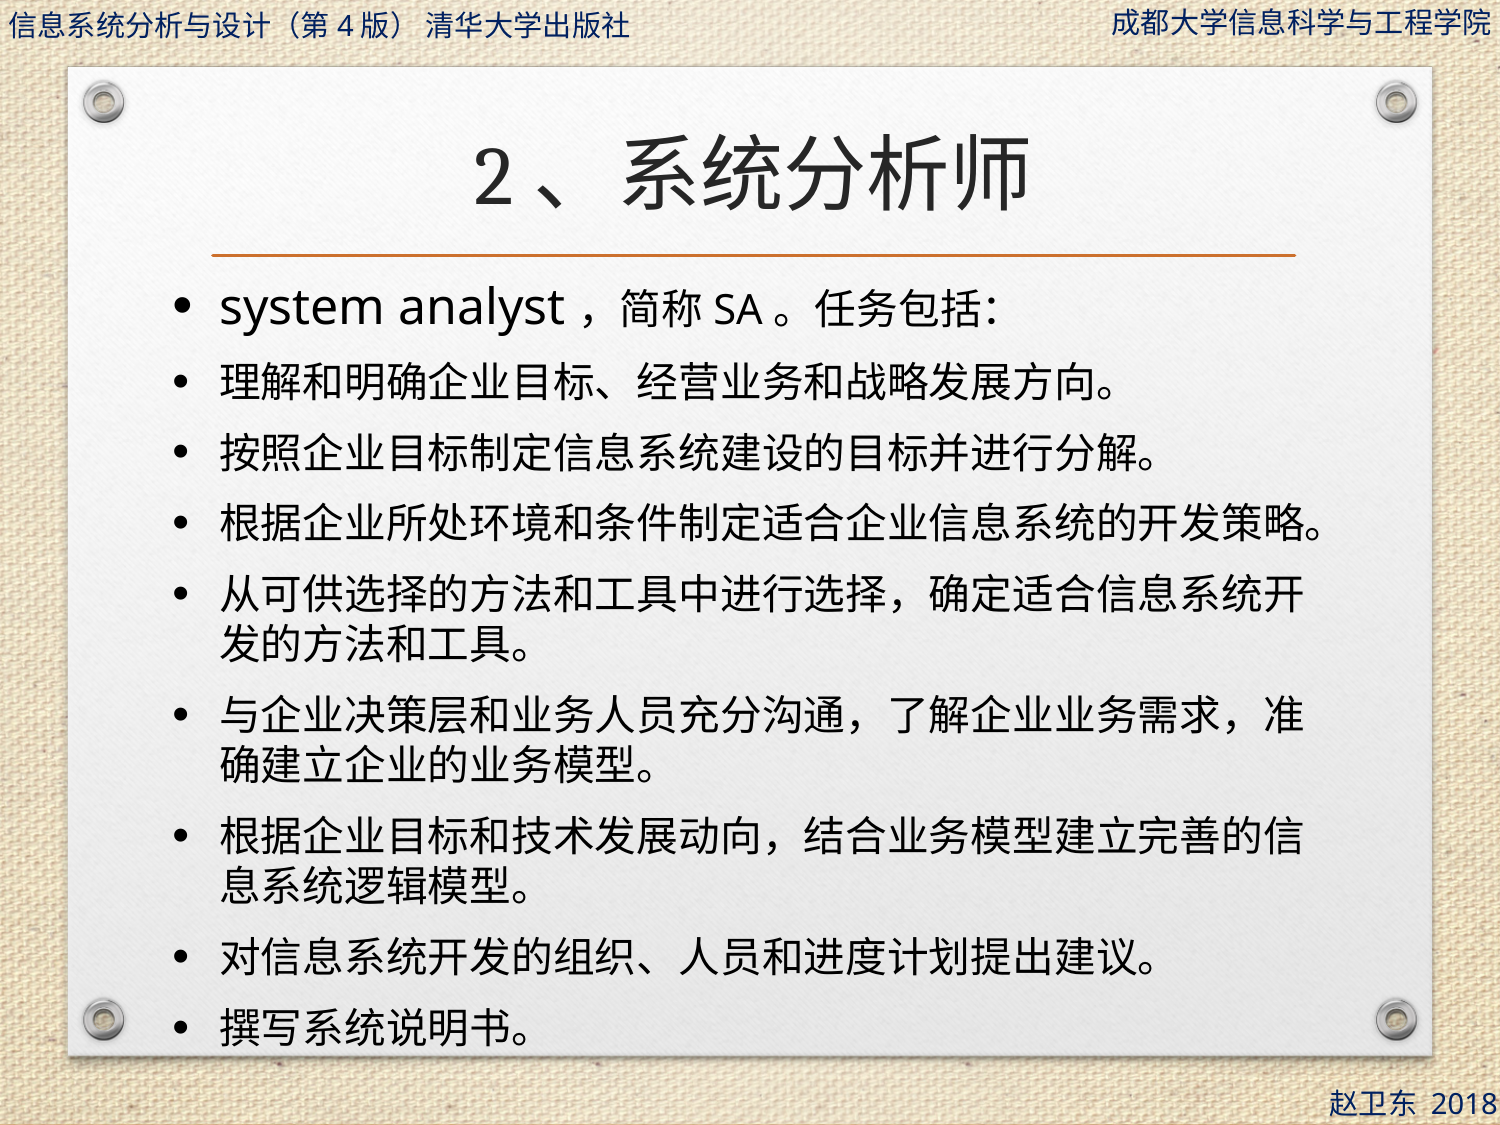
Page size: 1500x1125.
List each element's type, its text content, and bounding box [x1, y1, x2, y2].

list system analyst，简称SA。任务包括： 理解和明确企业目标、经营业务和战略发展方向。 按照企业目标制定信息系统建设的目标并进行分解。 根据企业所处环境和条件制定适合企业信息系统的开发策略。 从可供选择的方法和工具中进行选择，确定适合信息系统开发的方法和工具。 与企业决策层和业务人员充分沟通，了解企业业务需求，准确建立企业的业务模型。 根据企业目标和技术发展动向，结合业务模型建立完善的信息系统逻辑模型。 对信息系统开发的组织、人员和进度计划提出建议。 撰写系统说明书。 [157, 267, 1351, 1094]
picture [0, 0, 1500, 1125]
title 2、系统分析师 [196, 107, 1312, 237]
